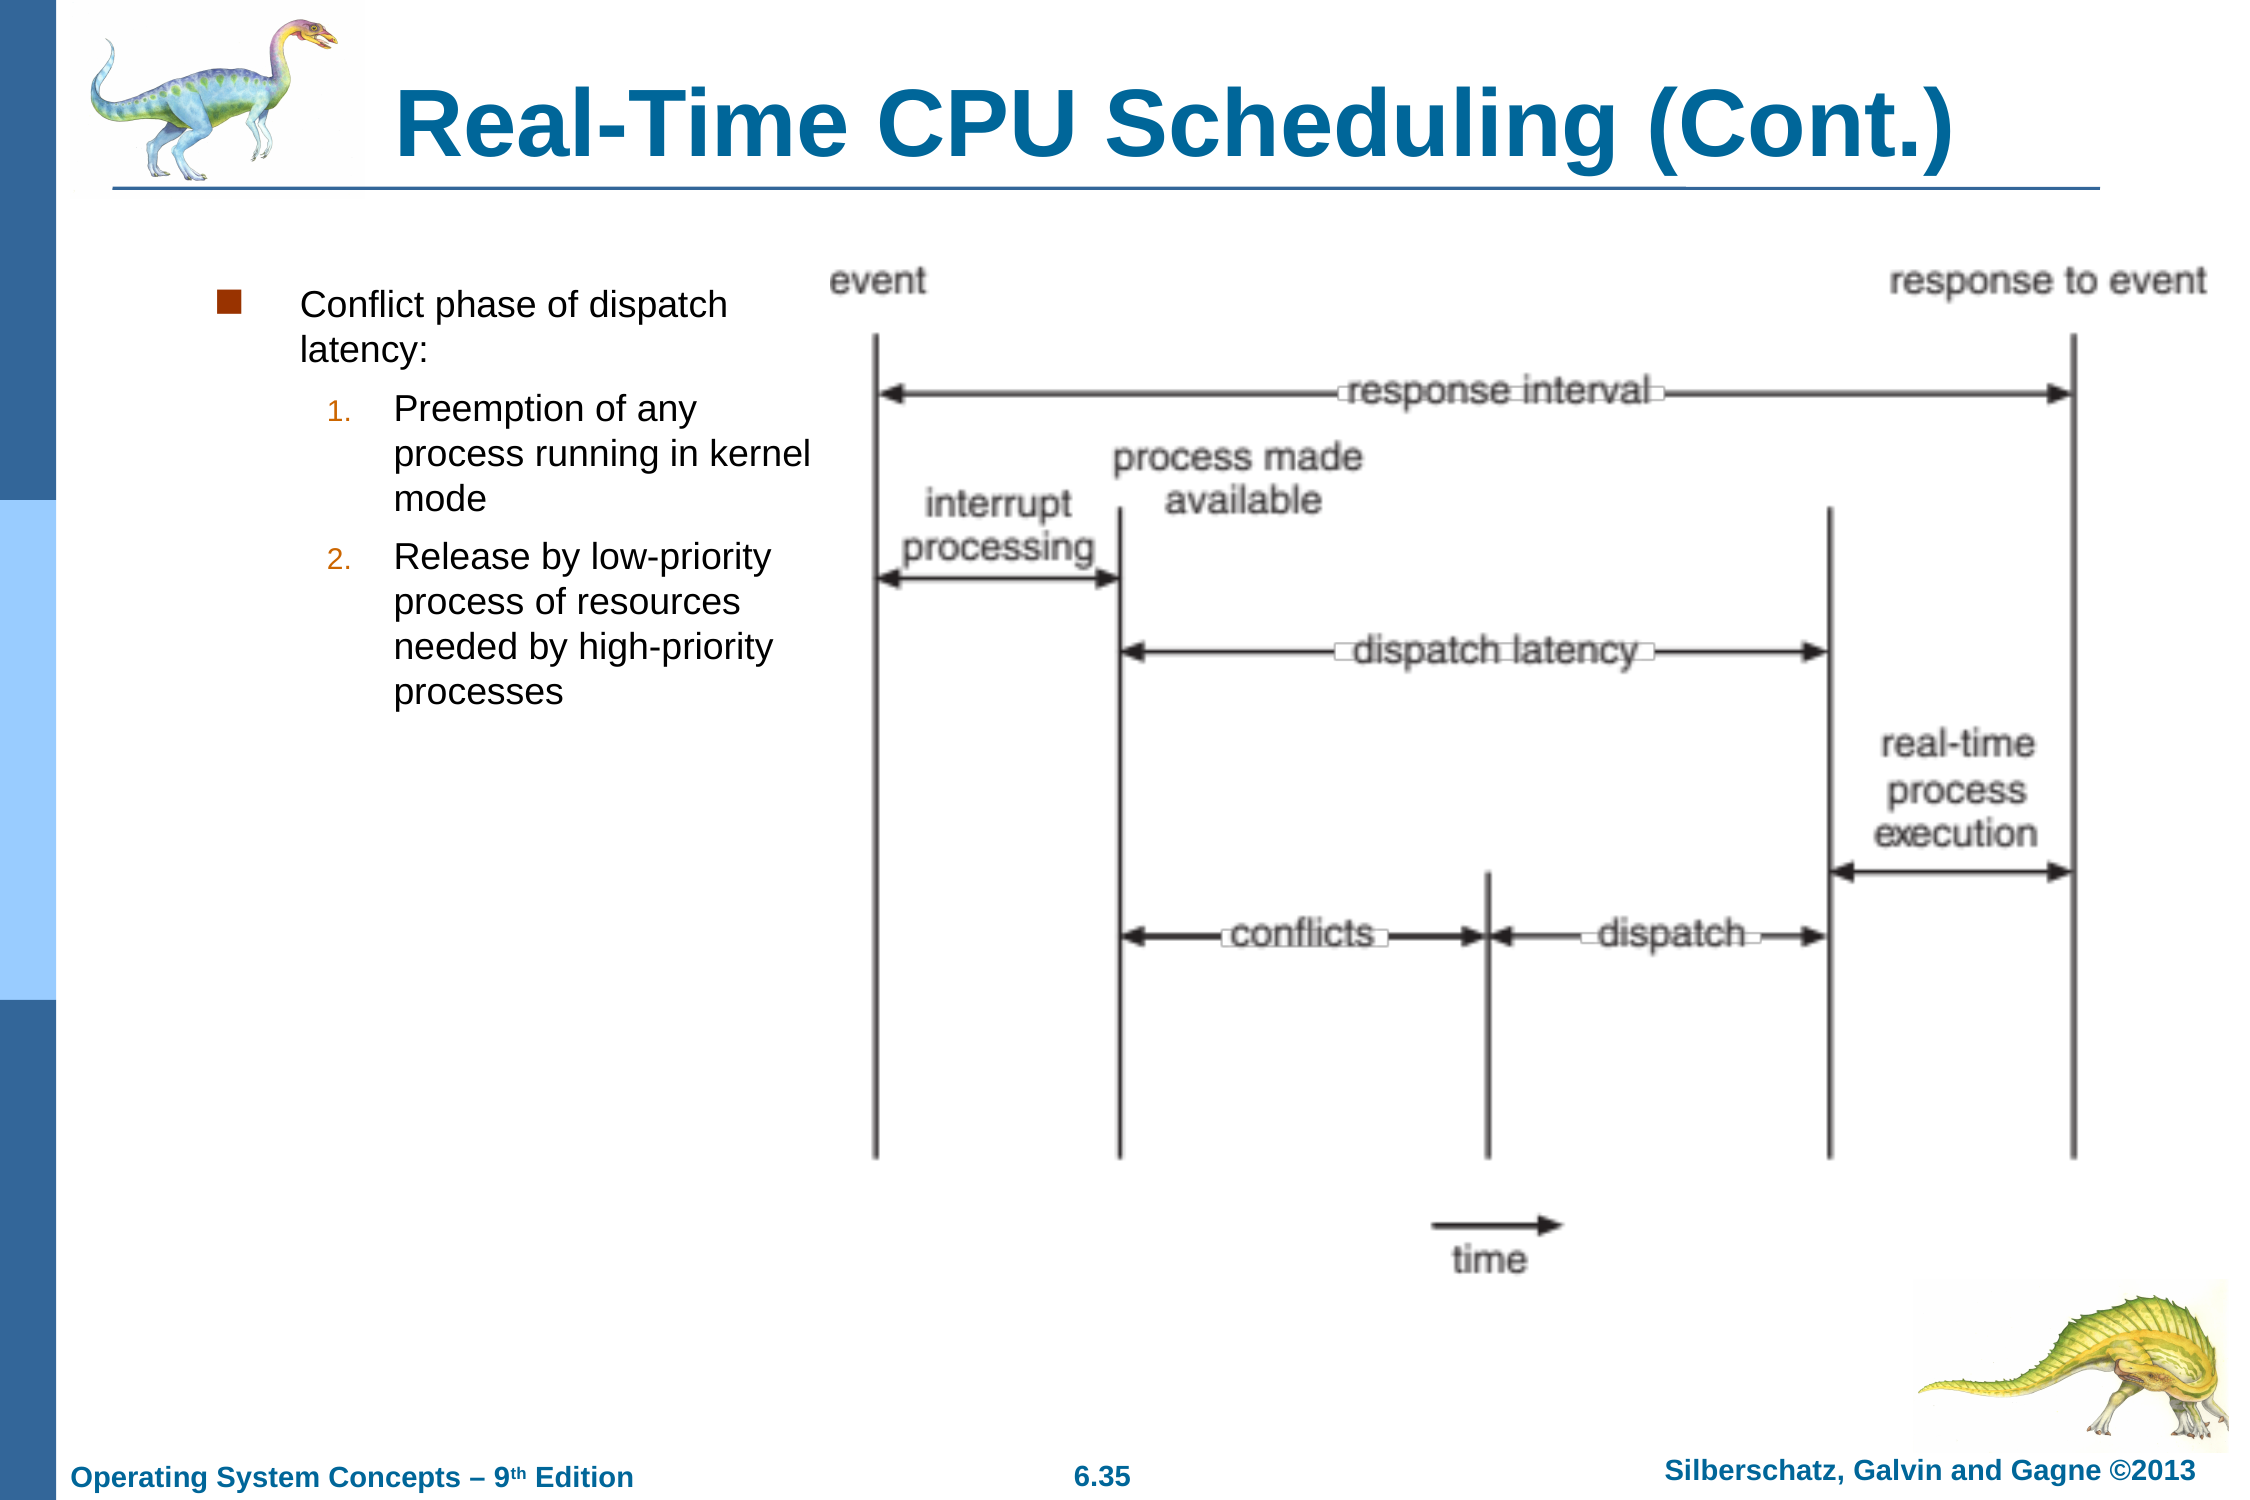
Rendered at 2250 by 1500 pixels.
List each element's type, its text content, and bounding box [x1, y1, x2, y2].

picture [1913, 1279, 2229, 1453]
picture [70, 0, 365, 199]
list Conflict phase of dispatch latency: Preemption of any process running in kernel mode Release by low-priority process of resources needed by high-priority processes [198, 269, 824, 1261]
title Real-Time CPU Scheduling (Cont.) [212, 60, 2138, 187]
picture [829, 258, 2212, 1278]
